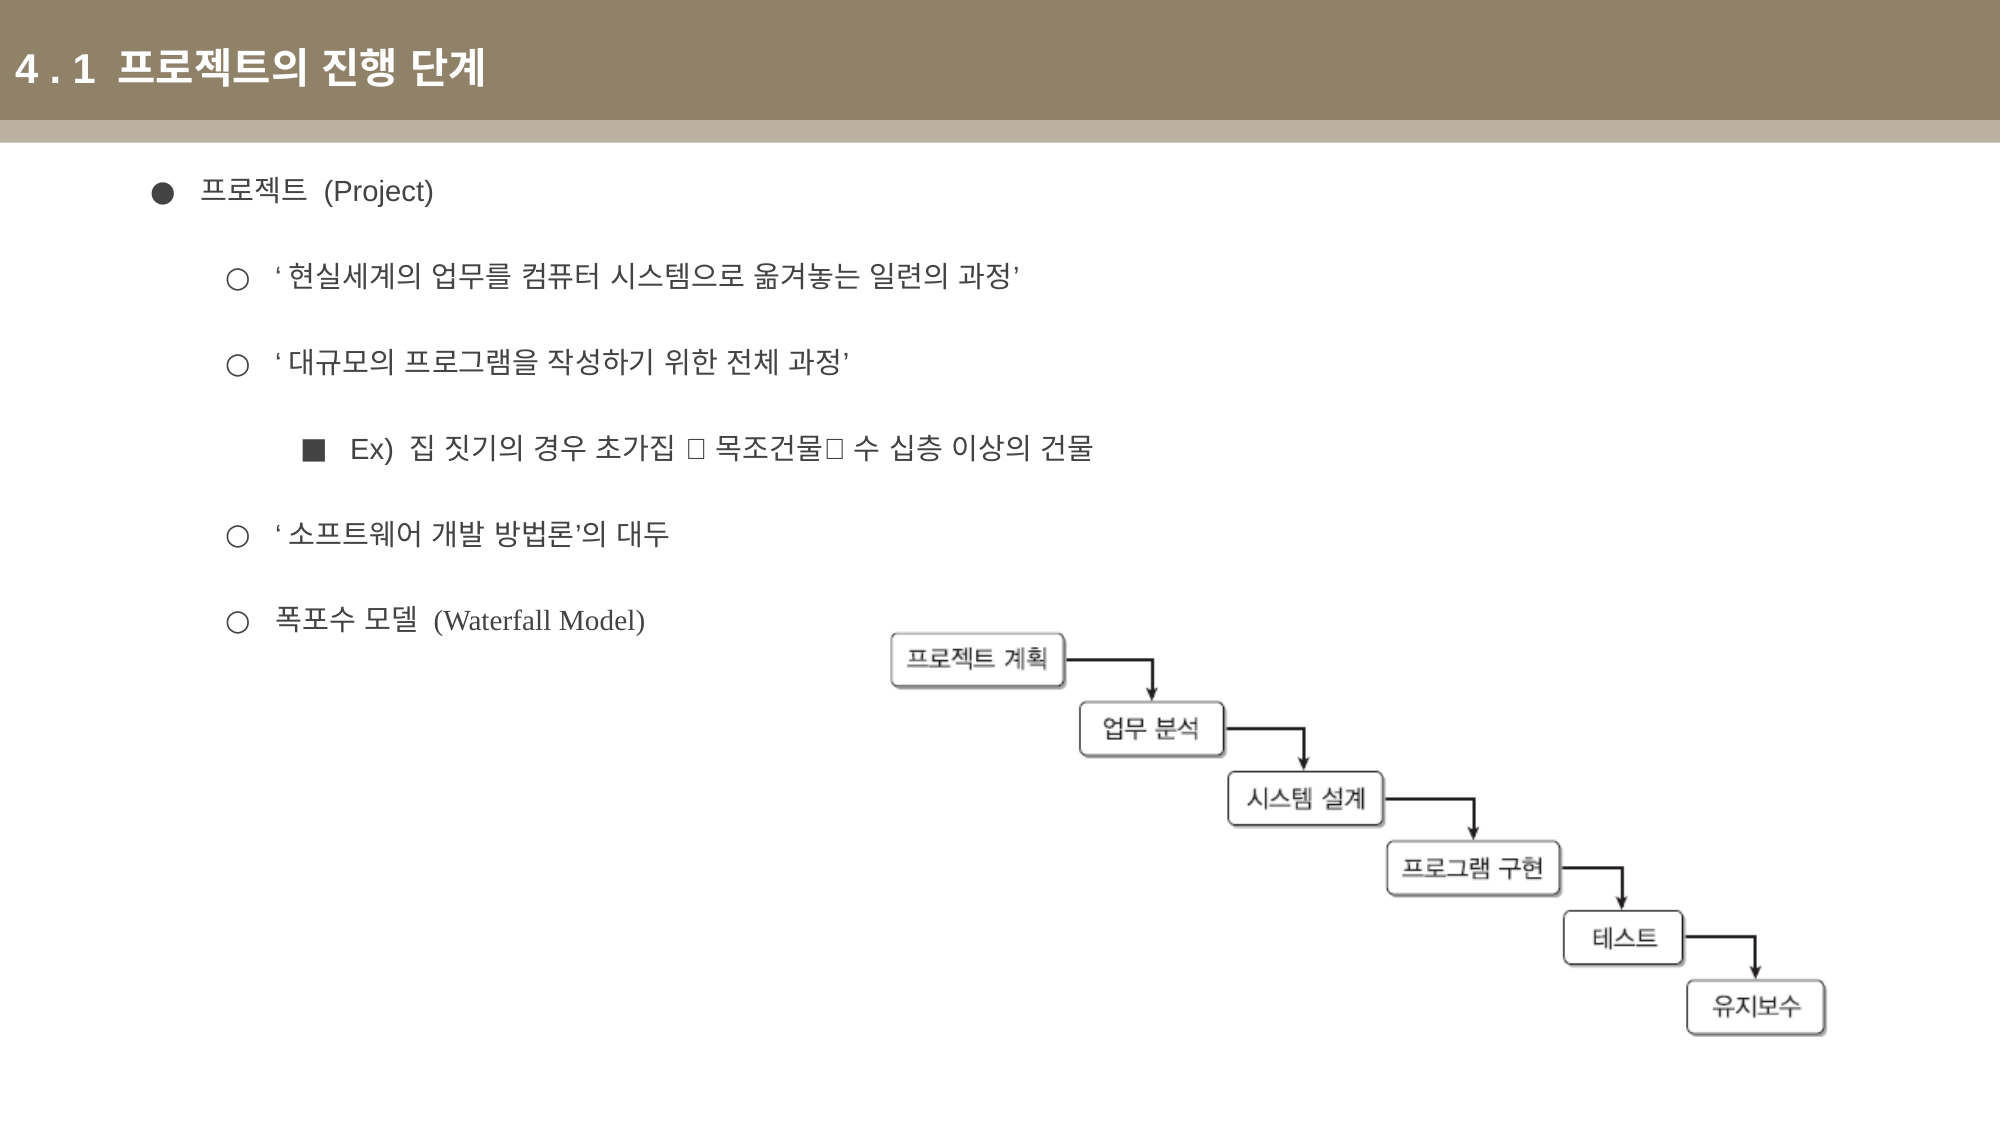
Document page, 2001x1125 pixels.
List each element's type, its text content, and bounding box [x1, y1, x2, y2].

picture [874, 621, 1849, 1048]
list 프로젝트 (Project) ‘현실세계의 업무를 컴퓨터 시스템으로 옮겨놓는 일련의 과정’ ‘대규모의 프로그램을 작성하기 위한 전체 과정’ Ex) 집 짓기의 경우 초가집  목조건물 수 십층 이상의 건물 ‘소프트웨어 개발 방법론’의 대두 폭포수 모델 (Waterfall Model) [110, 153, 1536, 1091]
title 4 . 1 프로젝트의 진행 단계 [0, 27, 1864, 153]
